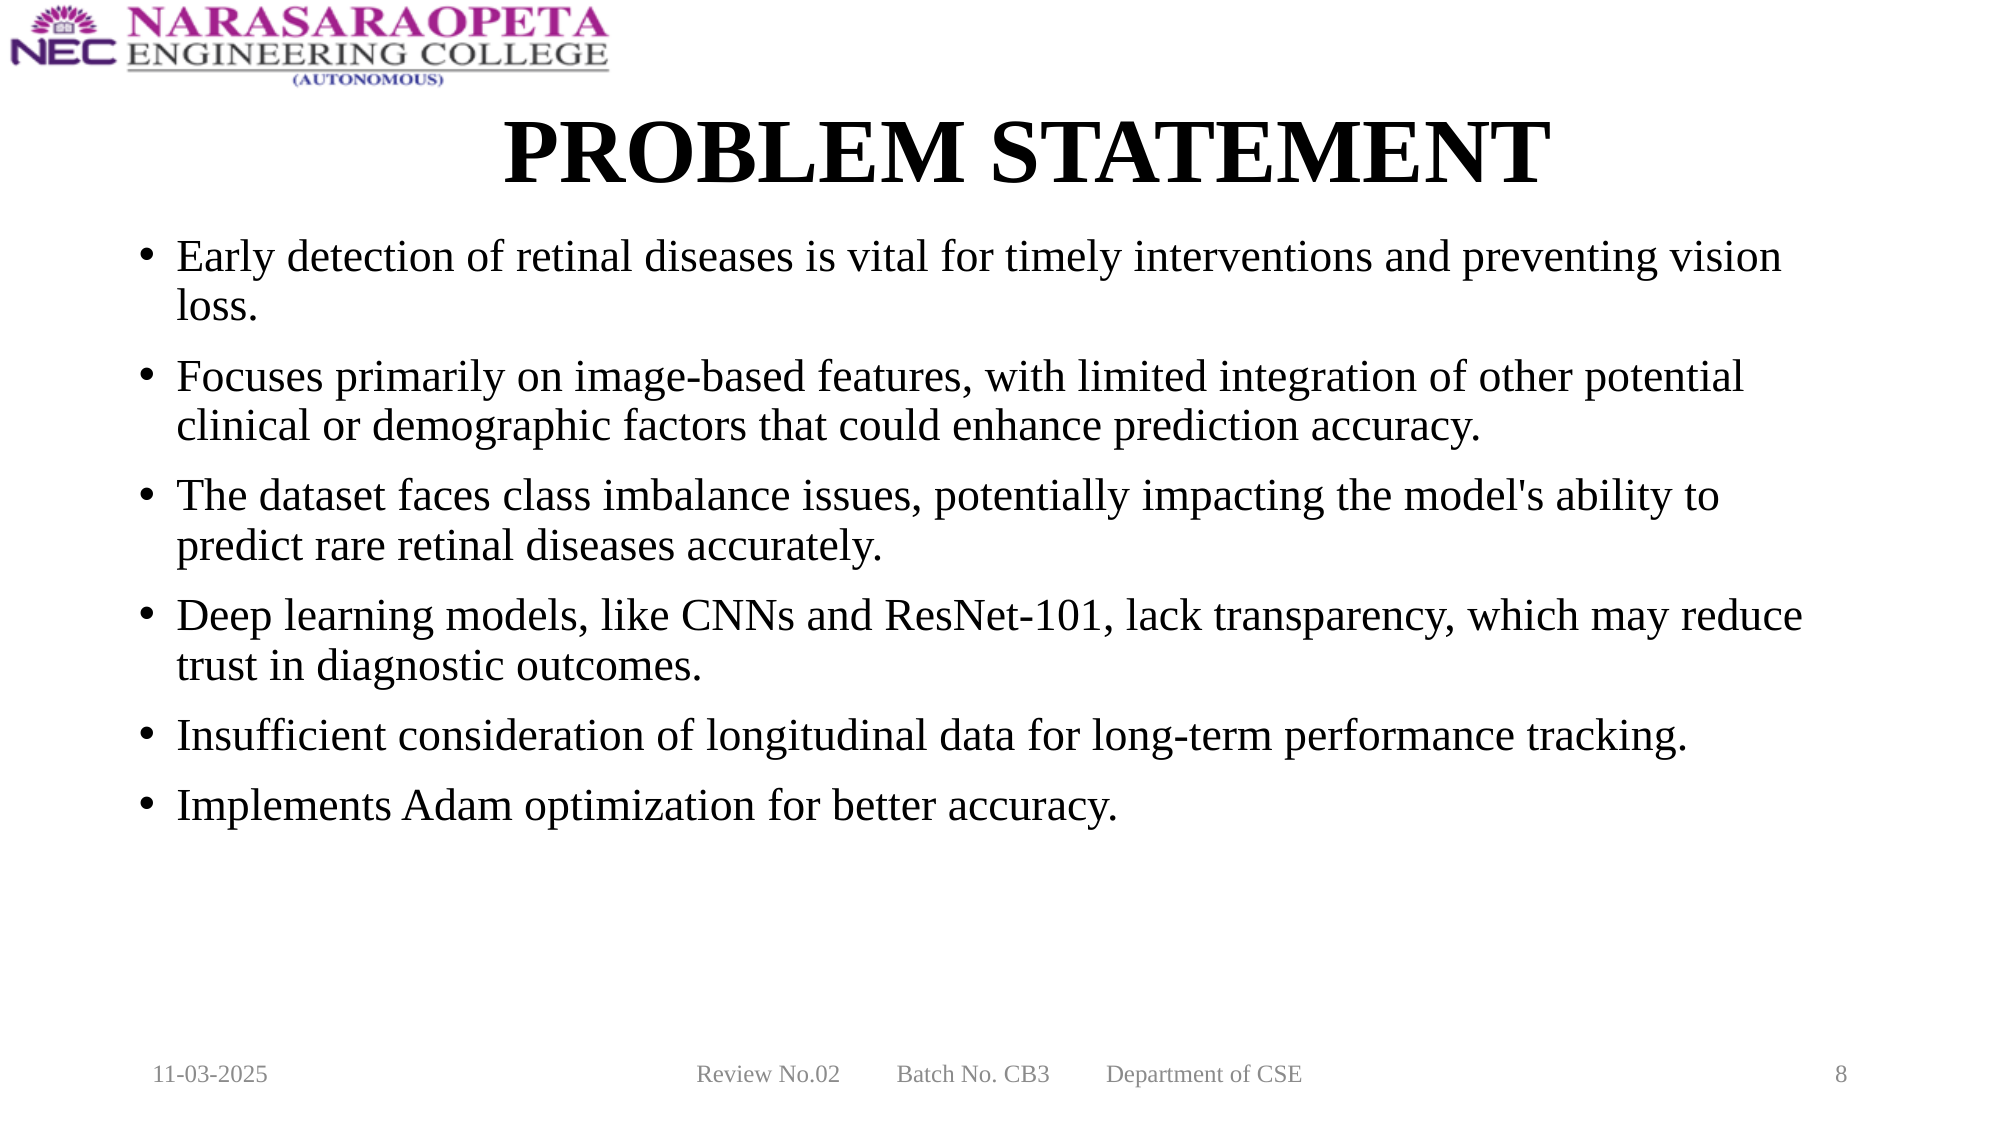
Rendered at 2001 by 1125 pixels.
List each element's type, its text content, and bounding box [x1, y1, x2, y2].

slide_number 8 [1412, 1042, 1863, 1103]
picture [0, 0, 1280, 719]
list Early detection of retinal diseases is vital for timely interventions and preventing vision loss. Focuses primarily on image-based features, with limited integration of other potential clinical or demographic factors that could enhance prediction accuracy. The dataset faces class imbalance issues, potentially impacting the model's ability to predict rare retinal diseases accurately. Deep learning models, like CNNs and ResNet-101, lack transparency, which may reduce trust in diagnostic outcomes. Insufficient consideration of longitudinal data for long-term performance tracking. Implements Adam optimization for better accuracy. [123, 224, 1849, 939]
title PROBLEM STATEMENT [193, 59, 1863, 245]
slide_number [137, 1042, 588, 1103]
footer Review No.02 Batch No. CB3 Department of CSE [662, 1042, 1338, 1103]
